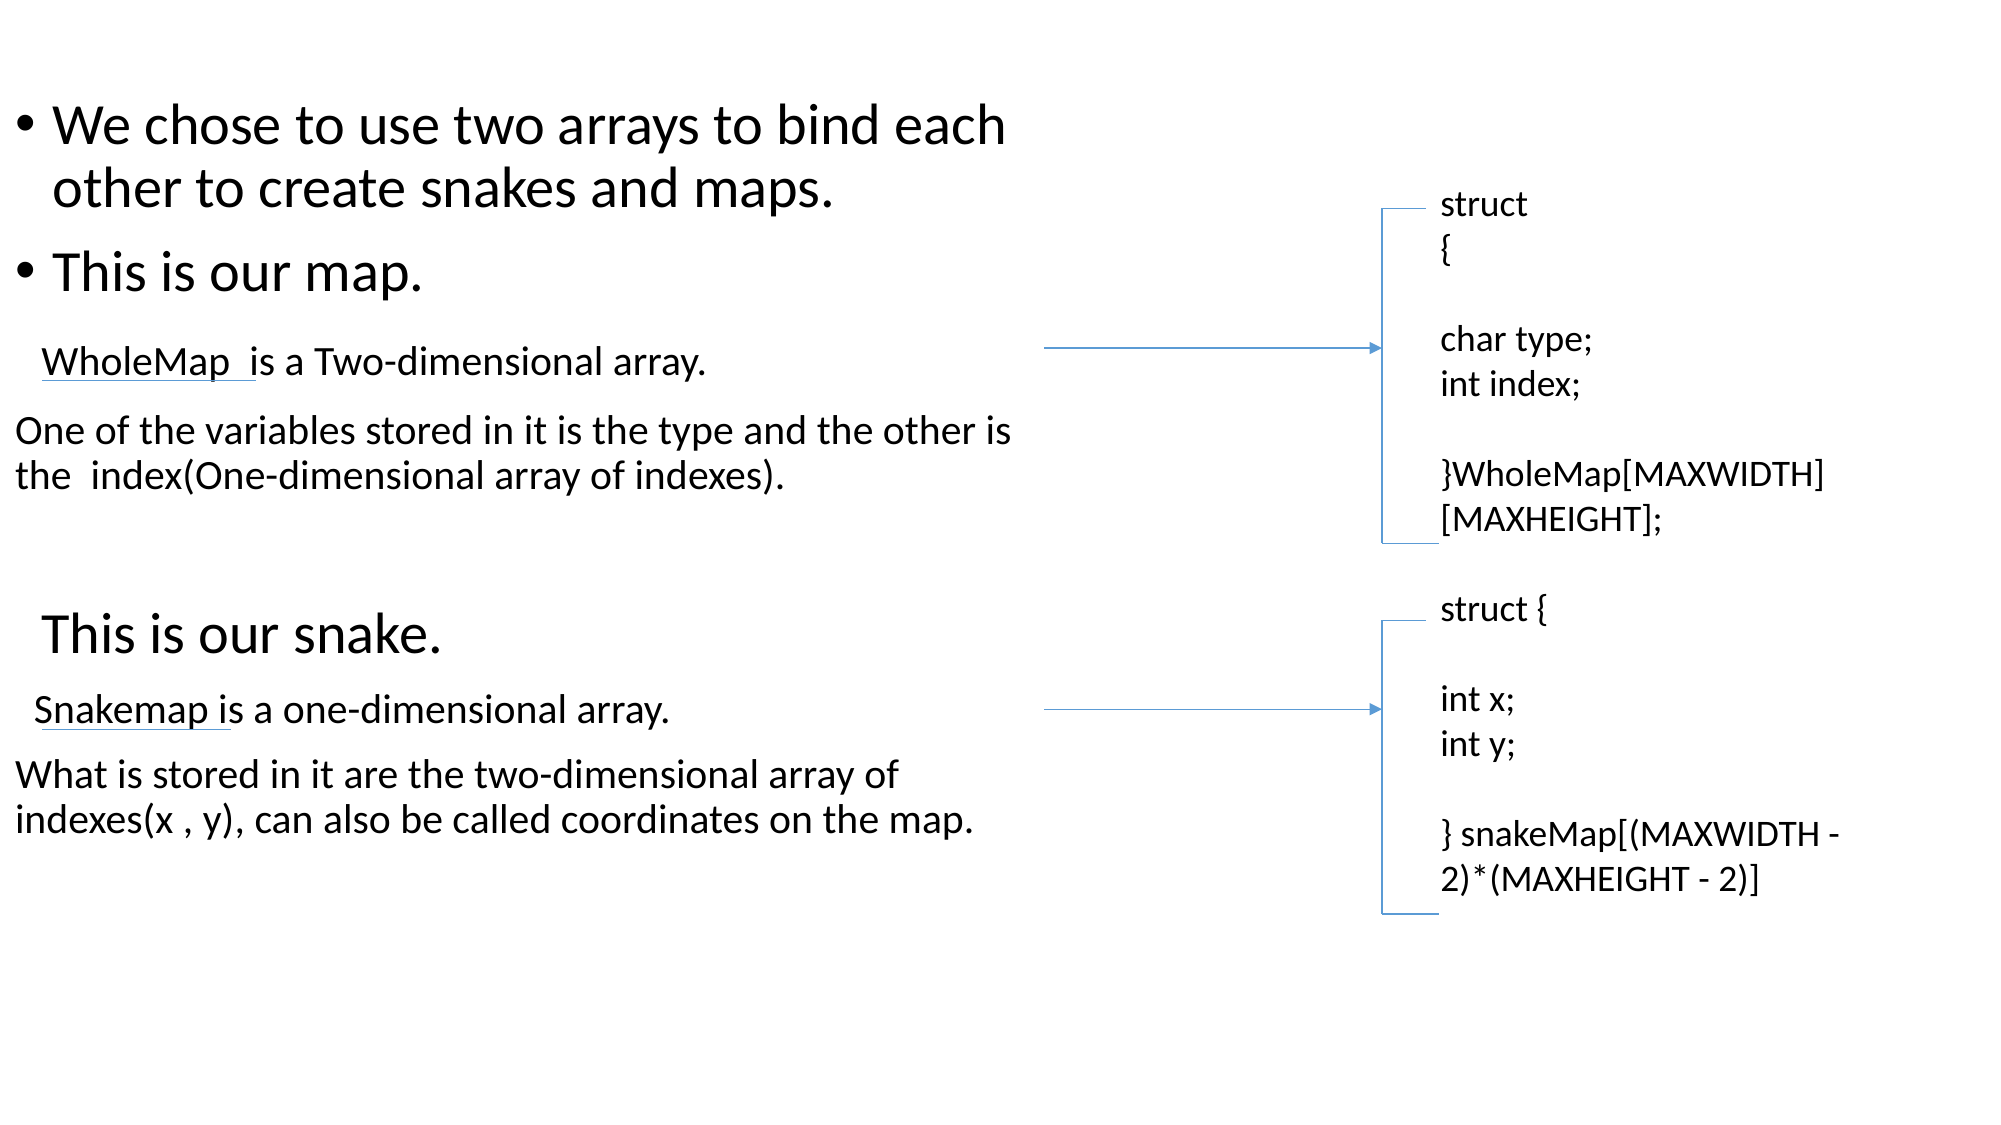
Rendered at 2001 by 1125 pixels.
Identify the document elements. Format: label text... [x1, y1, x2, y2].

text_box struct { char type; int index; }WholeMap[MAXWIDTH][MAXHEIGHT]; struct { int x; int y; } snakeMap[(MAXWIDTH - 2)*(MAXHEIGHT - 2)] [1425, 171, 1931, 907]
list We chose to use two arrays to bind each other to create snakes and maps. This is our map. WholeMap is a Two-dimensional array. One of the variables stored in it is the type and the other is the index(One-dimensional array of indexes). This is our snake. Snakemap is a one-dimensional array. What is stored in it are the two-dimensional array of indexes(x , y), can also be called coordinates on the map. [0, 86, 1030, 1045]
